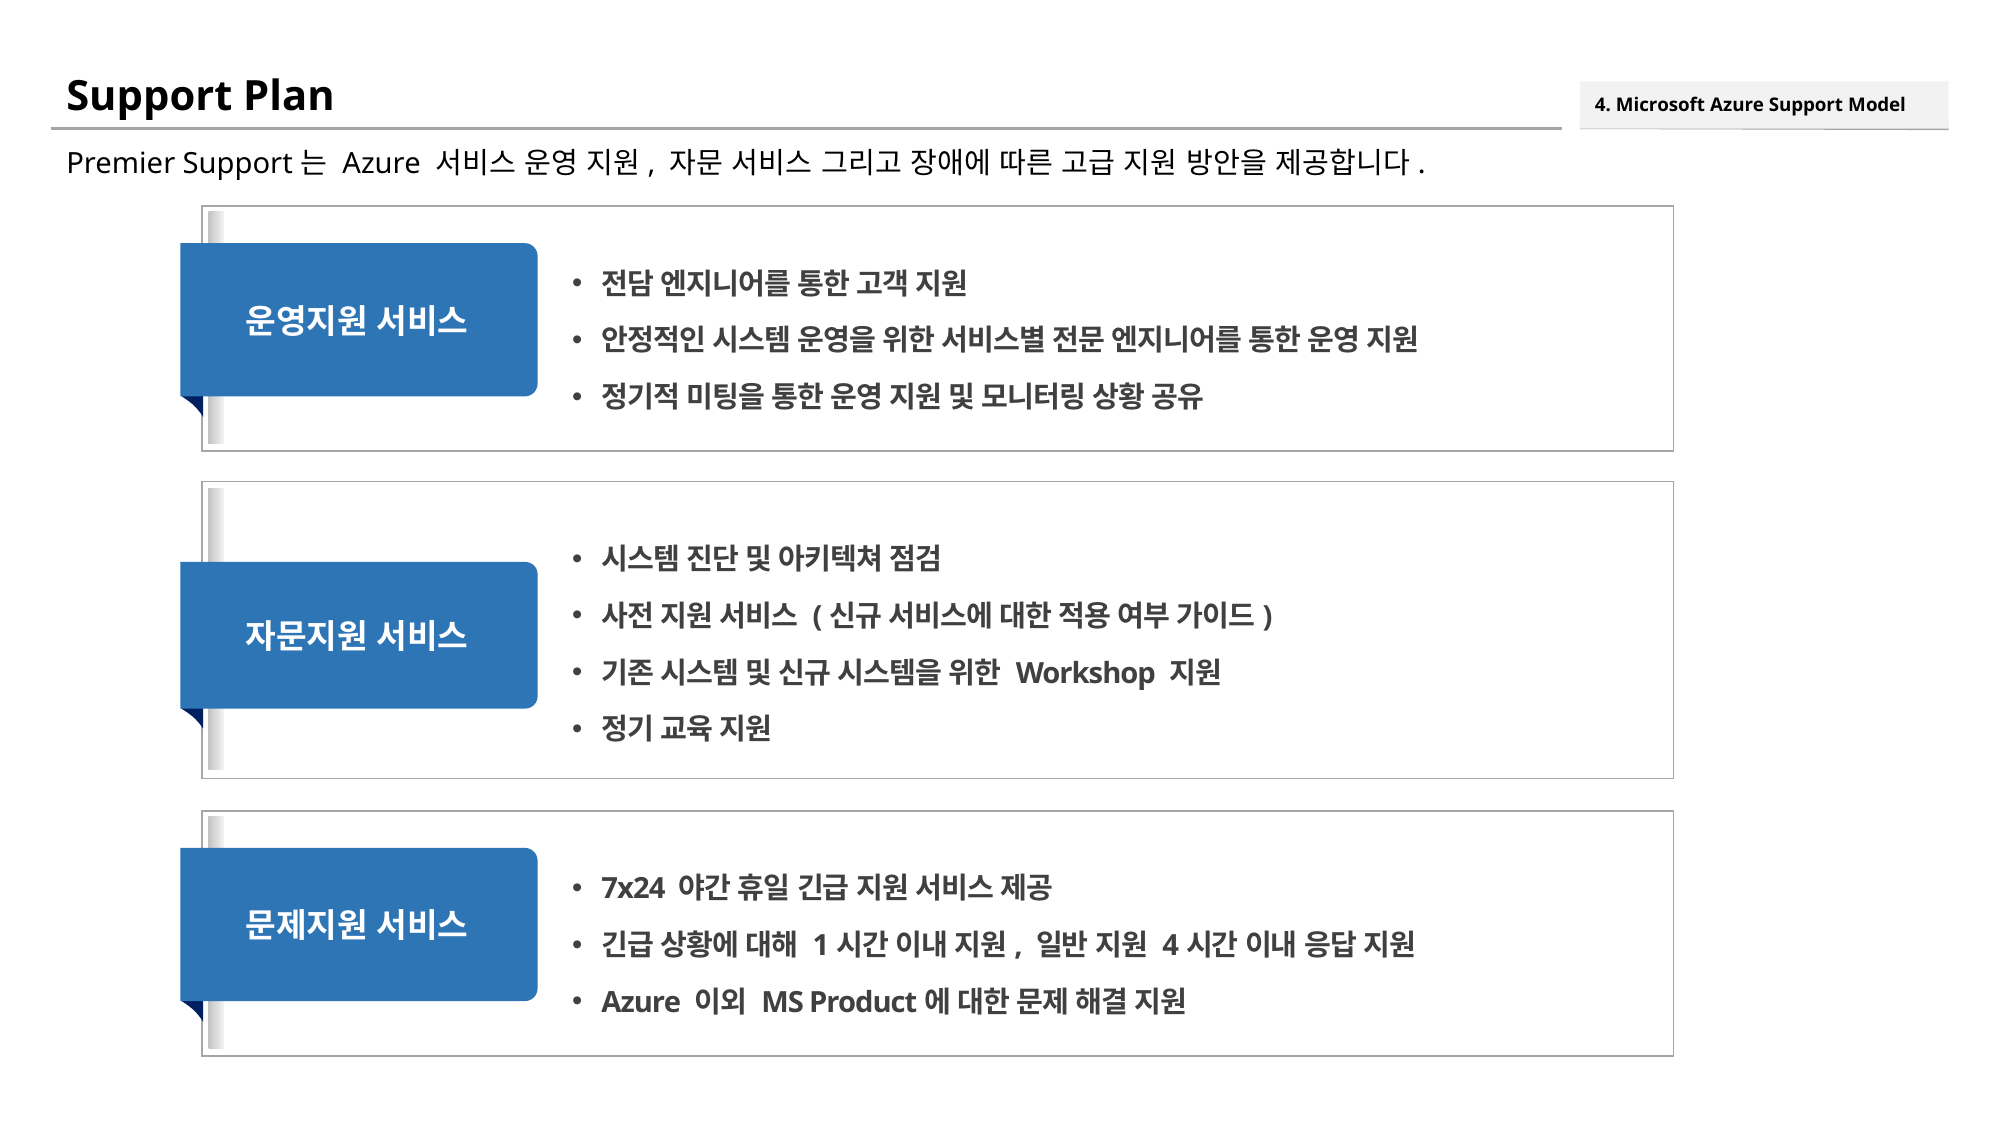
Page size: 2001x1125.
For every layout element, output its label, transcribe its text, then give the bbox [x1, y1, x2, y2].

list 4. Microsoft Azure Support Model [1579, 81, 1949, 128]
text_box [180, 205, 1820, 1125]
title Support Plan [51, 59, 1563, 128]
list Premier Support는 Azure 서비스 운영 지원, 자문 서비스 그리고 장애에 따른 고급 지원 방안을 제공합니다. [51, 128, 1949, 199]
